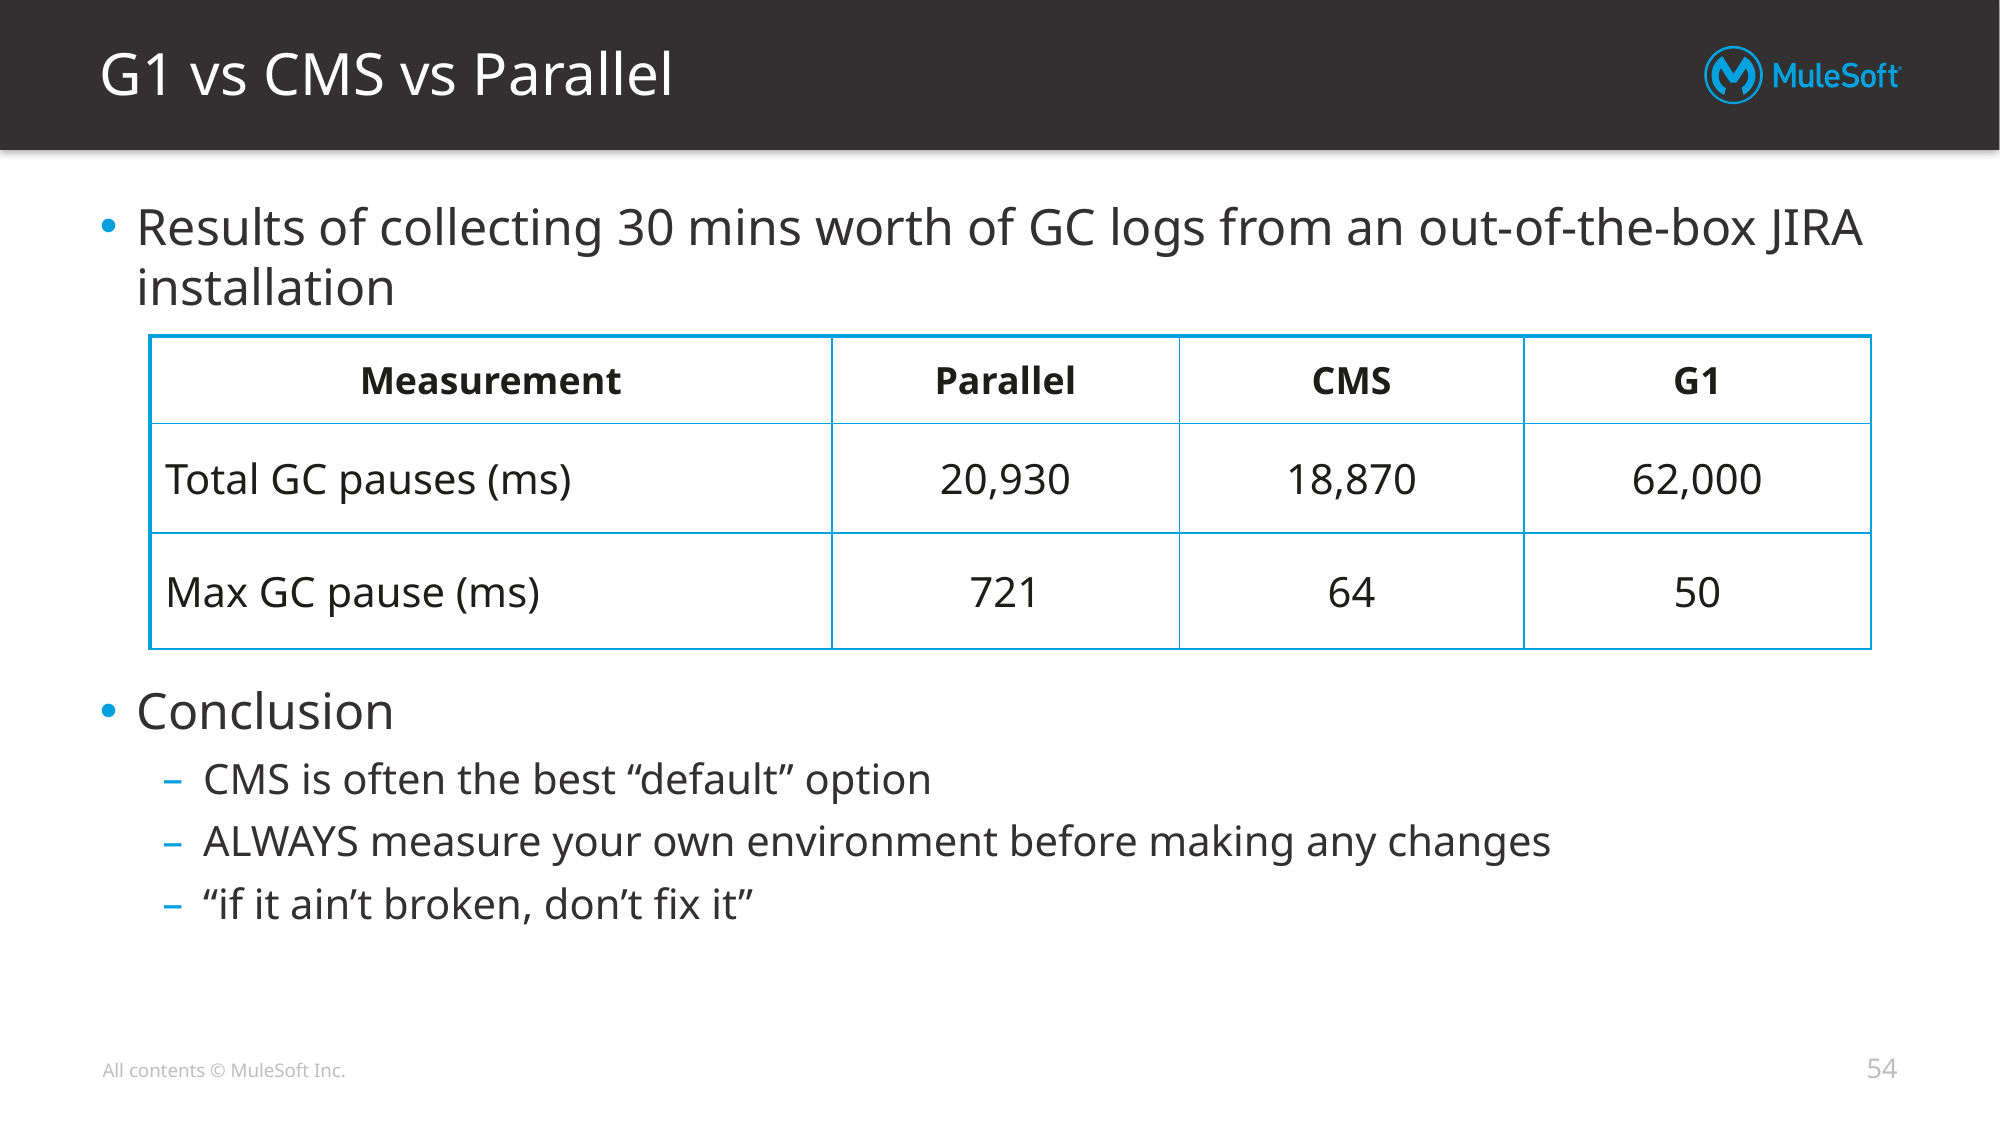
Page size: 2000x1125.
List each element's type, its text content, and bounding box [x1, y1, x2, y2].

table_cell Max GC pause (ms) [152, 534, 831, 648]
table_cell 64 [1180, 534, 1523, 648]
title G1 vs CMS vs Parallel [99, 0, 1656, 148]
table_cell 18,870 [1180, 424, 1523, 532]
table_header Measurement [152, 338, 831, 423]
table_cell 62,000 [1525, 424, 1870, 532]
table_header Parallel [833, 338, 1179, 423]
table_header CMS [1180, 338, 1523, 423]
table_cell Total GC pauses (ms) [152, 424, 831, 532]
slide_number 54 [1785, 1039, 1898, 1100]
list Results of collecting 30 mins worth of GC logs from an out-of-the-box JIRA installation Conclusion CMS is often the best “default” option ALWAYS measure your own environment before making any changes “if it ain’t broken, don’t fix it” [99, 195, 1898, 1019]
table_cell 20,930 [833, 424, 1179, 532]
table_cell 50 [1525, 534, 1870, 648]
table_cell 721 [833, 534, 1179, 648]
table_header G1 [1525, 338, 1870, 423]
